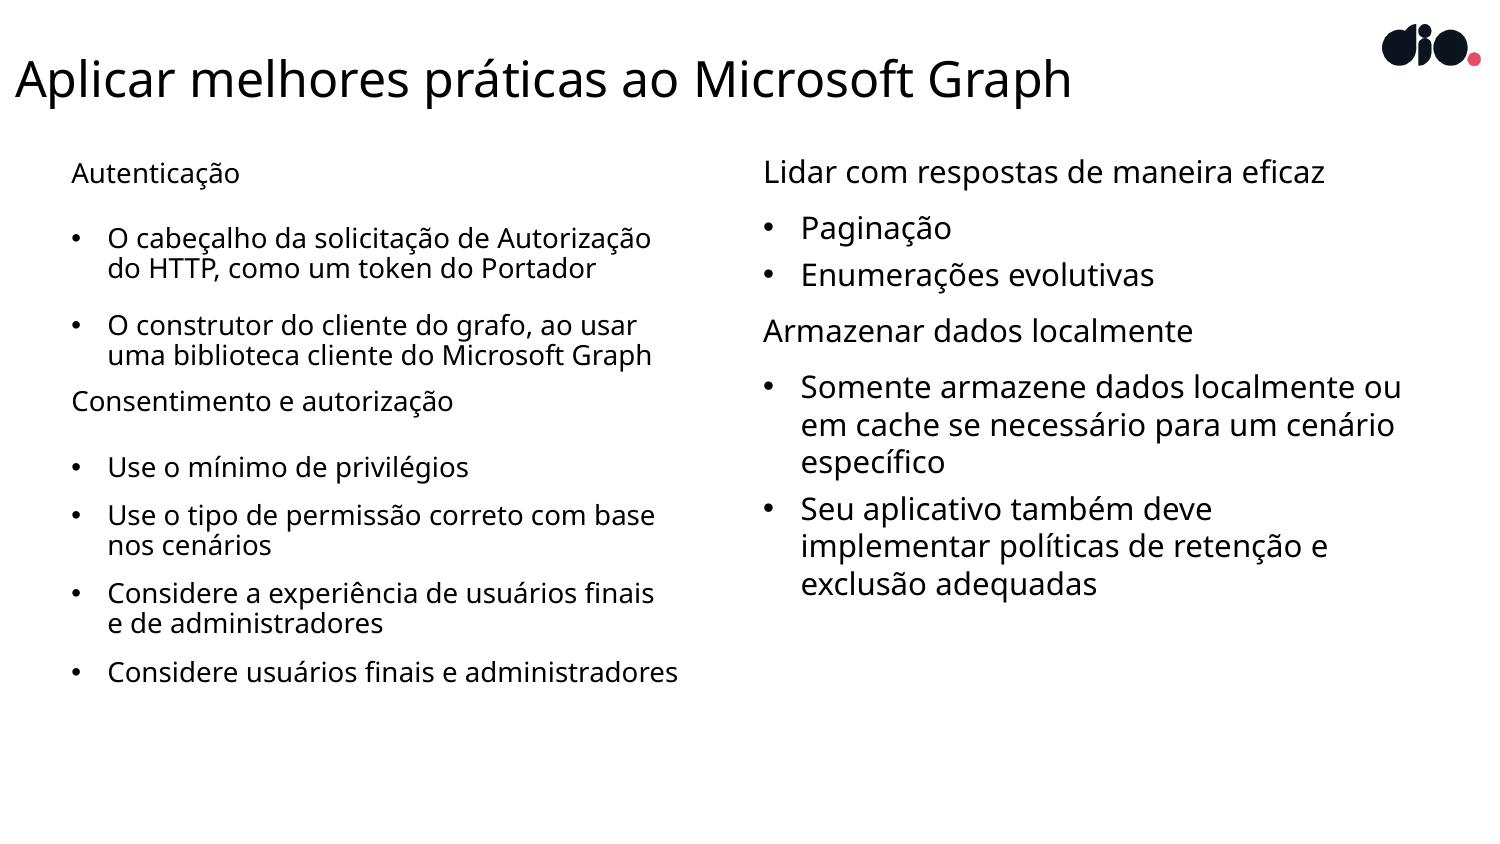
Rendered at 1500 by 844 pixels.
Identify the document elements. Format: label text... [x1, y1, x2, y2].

picture [1382, 24, 1481, 66]
list Autenticação O cabeçalho da solicitação de Autorização do HTTP, como um token do Portador O construtor do cliente do grafo, ao usar uma biblioteca cliente do Microsoft Graph Consentimento e autorização Use o mínimo de privilégios Use o tipo de permissão correto com base nos cenários Considere a experiência de usuários finais e de administradores Considere usuários finais e administradores [56, 151, 699, 745]
text_box Lidar com respostas de maneira eficaz Paginação Enumerações evolutivas Armazenar dados localmente Somente armazene dados localmente ou em cache se necessário para um cenário específico Seu aplicativo também deve implementar políticas de retenção e exclusão adequadas [763, 151, 1406, 745]
title Aplicar melhores práticas ao Microsoft Graph [0, 0, 1294, 164]
